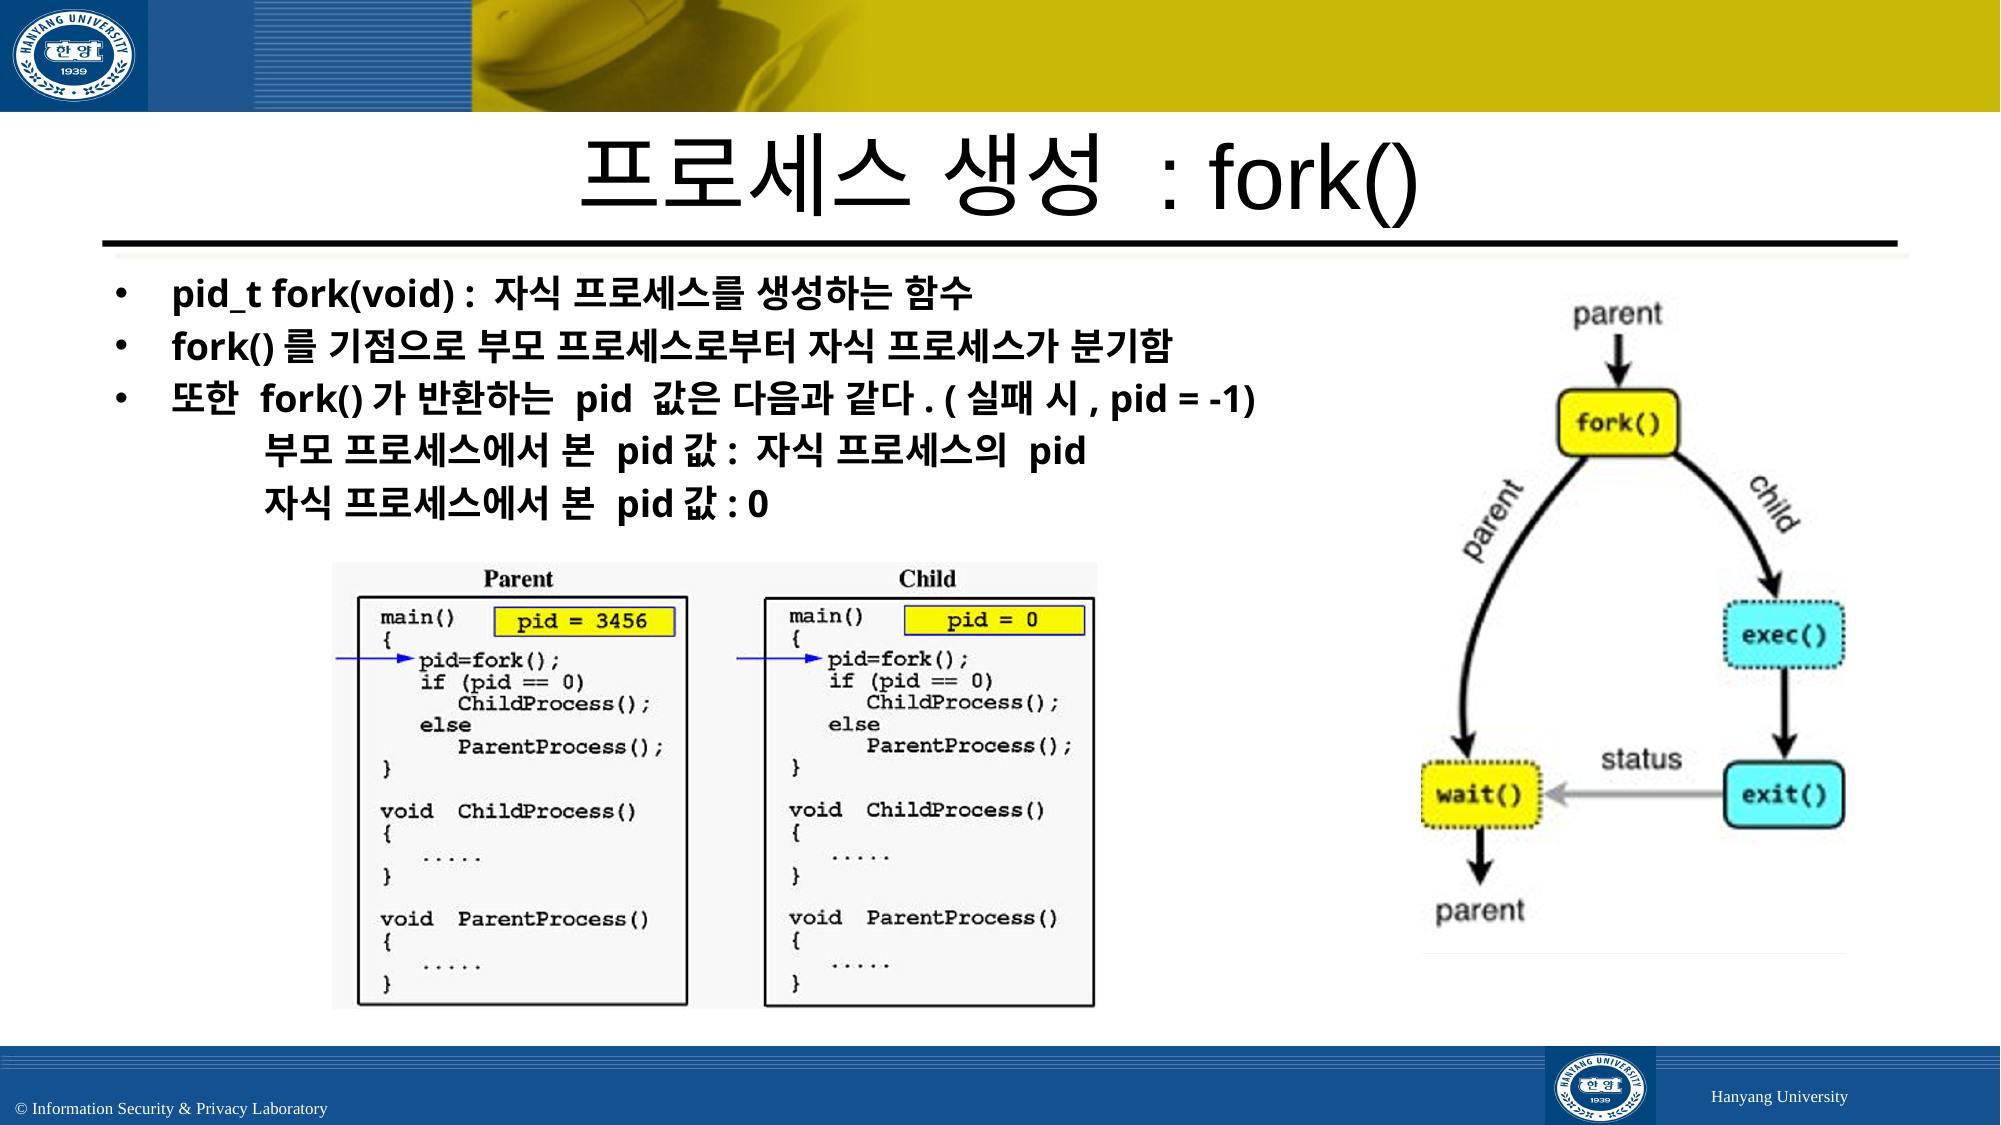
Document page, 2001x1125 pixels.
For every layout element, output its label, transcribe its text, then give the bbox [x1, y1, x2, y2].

picture [0, 0, 2000, 112]
picture [332, 562, 1098, 1010]
list pid_t fork(void) : 자식 프로세스를 생성하는 함수 fork()를 기점으로 부모 프로세스로부터 자식 프로세스가 분기함 또한 fork()가 반환하는 pid 값은 다음과 같다. (실패 시, pid = -1) 부모 프로세스에서 본 pid값: 자식 프로세스의 pid 자식 프로세스에서 본 pid값: 0 [99, 262, 1914, 1036]
title 프로세스 생성 : fork() [99, 113, 1901, 233]
picture [1421, 286, 1846, 954]
picture [0, 1046, 2000, 1125]
